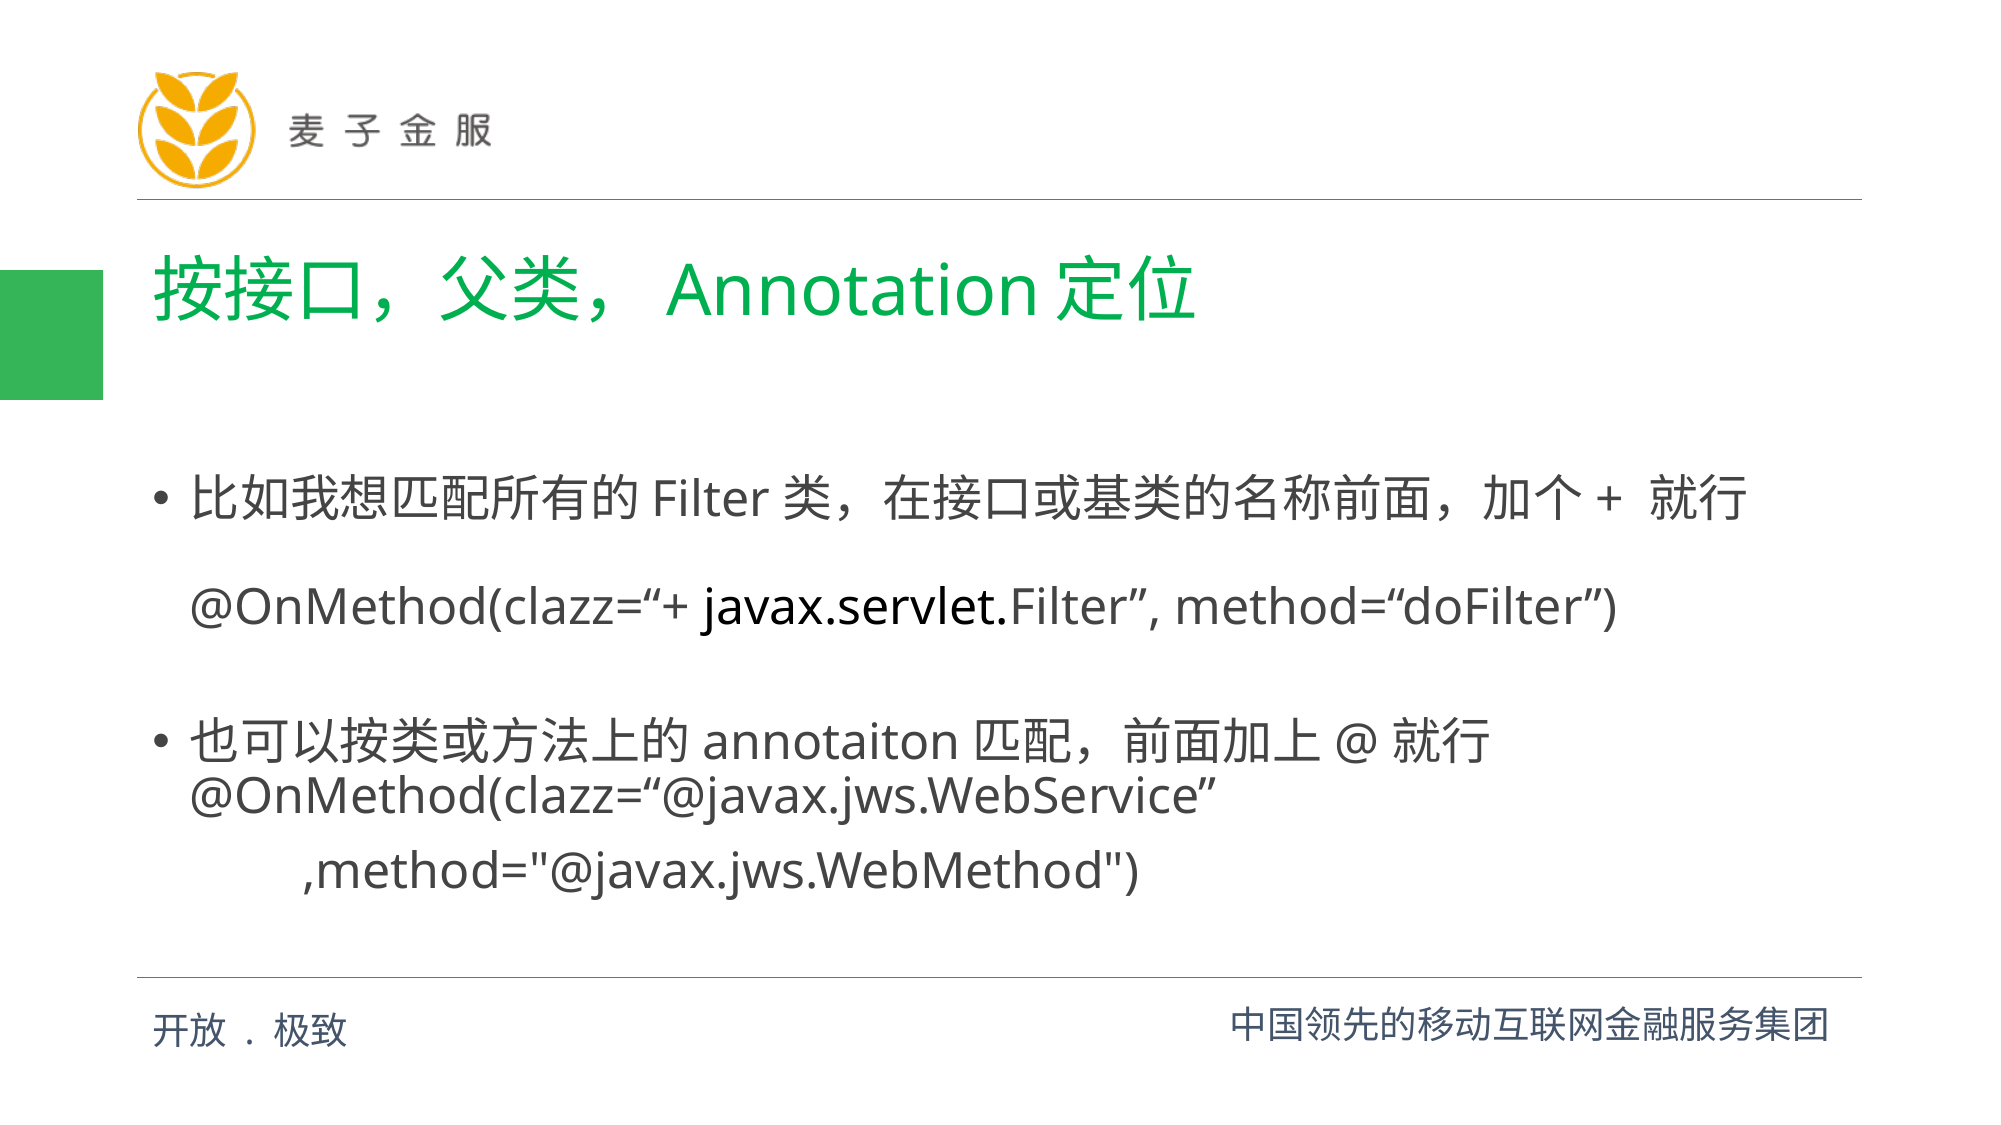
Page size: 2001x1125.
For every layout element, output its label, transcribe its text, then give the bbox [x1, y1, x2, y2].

list 比如我想匹配所有的Filter类，在接口或基类的名称前面，加个+ 就行 @OnMethod(clazz=“+ javax.servlet.Filter”, method=“doFilter”) 也可以按类或方法上的annotaiton匹配，前面加上@就行 @OnMethod(clazz=“@javax.jws.WebService” ,method="@javax.jws.WebMethod") [137, 466, 1863, 862]
text_box [0, 270, 104, 400]
picture [137, 58, 492, 199]
title 按接口，父类，Annotation定位 [137, 245, 1863, 426]
